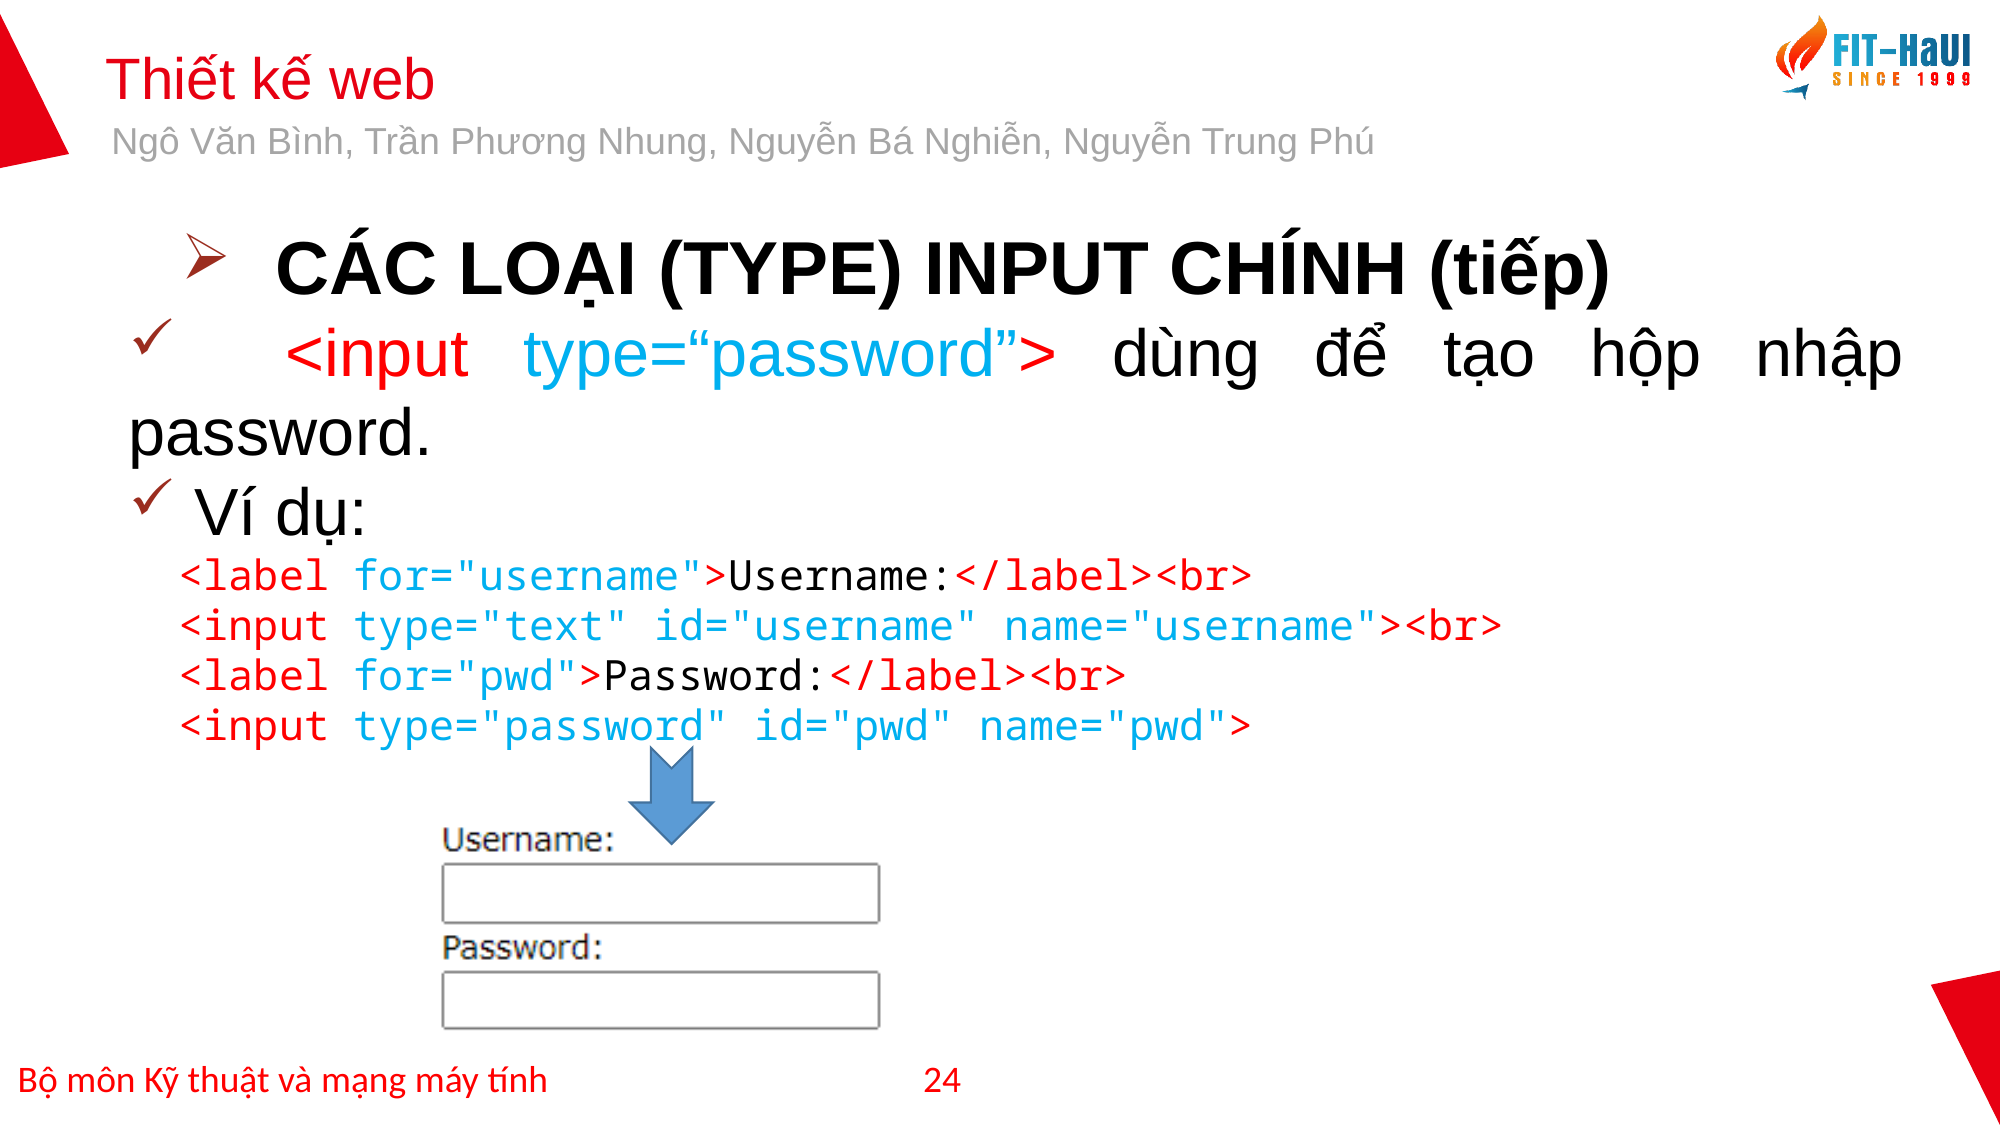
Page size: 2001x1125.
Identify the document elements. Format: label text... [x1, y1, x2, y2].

text_box [627, 745, 716, 812]
picture [426, 812, 902, 1049]
text_box CÁC LOẠI (TYPE) INPUT CHÍNH (tiếp) <input type=“password”> dùng để tạo hộp nhập password. Ví dụ: <label for="username">Username:</label><br> <input type="text" id="username" name="username"><br> <label for="pwd">Password:</label><br> <input type="password" id="pwd" name="pwd"> [114, 211, 1919, 807]
picture [1758, 0, 2000, 150]
